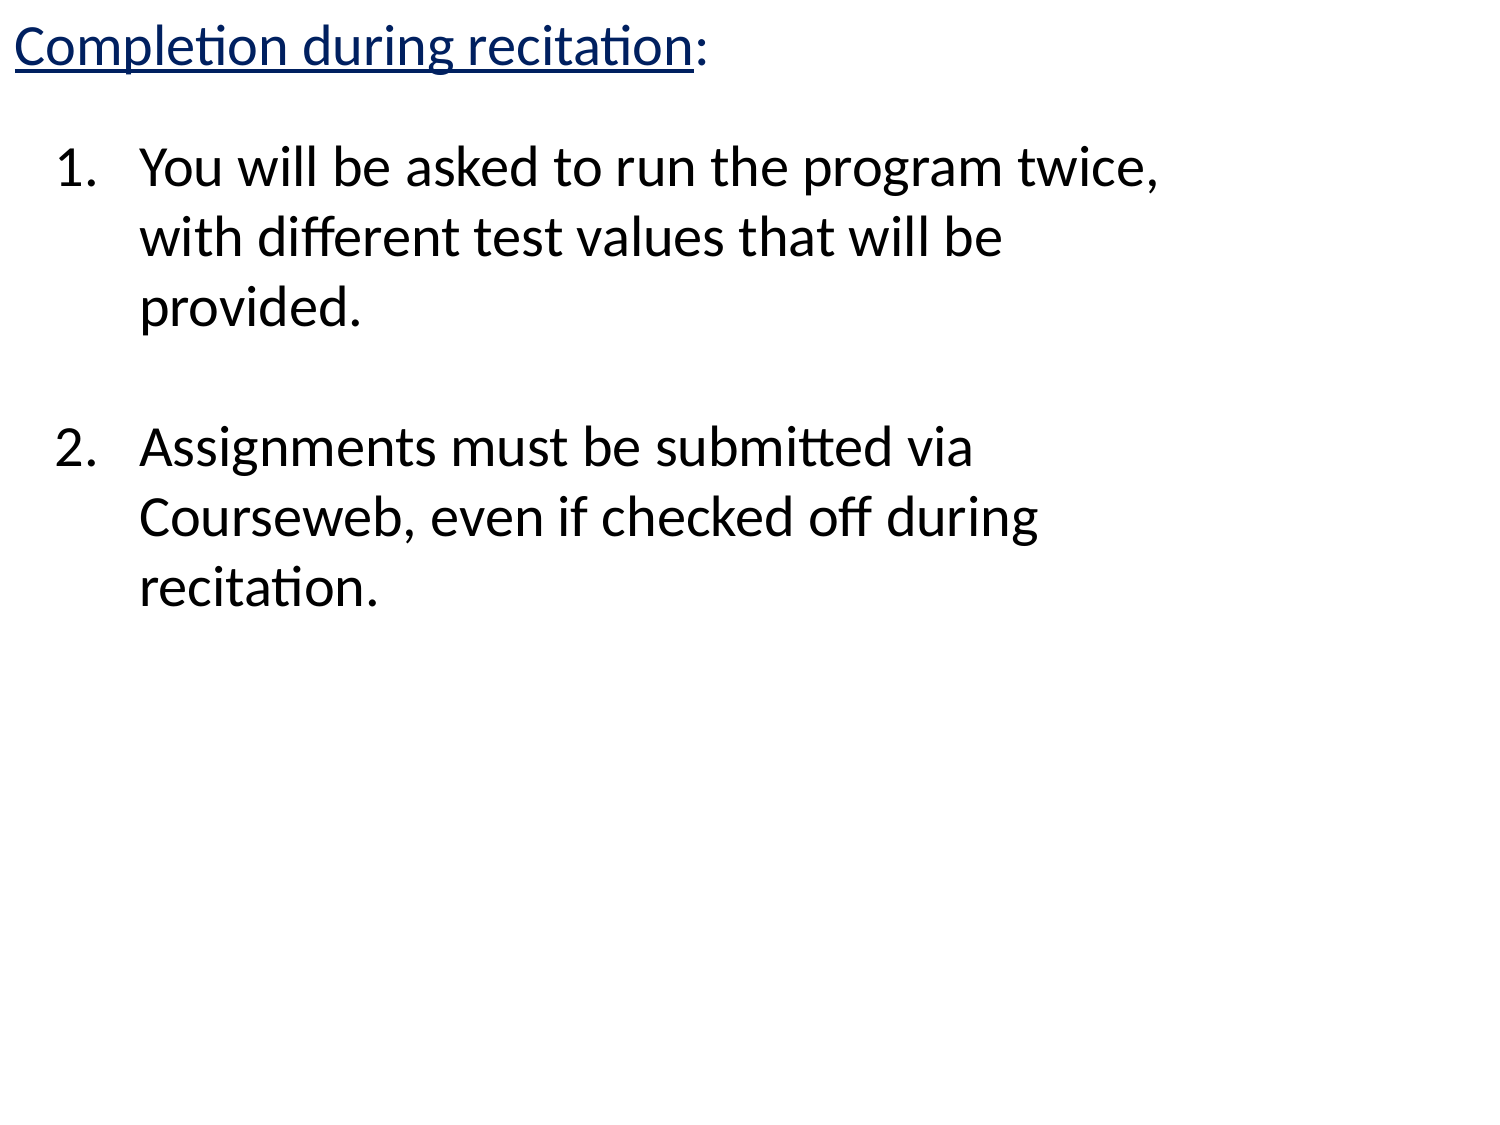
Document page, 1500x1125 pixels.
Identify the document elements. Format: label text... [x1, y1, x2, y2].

text_box You will be asked to run the program twice, with different test values that will be provided. Assignments must be submitted via Courseweb, even if checked off during recitation. [0, 121, 1239, 626]
text_box Completion during recitation: [0, 0, 1481, 85]
